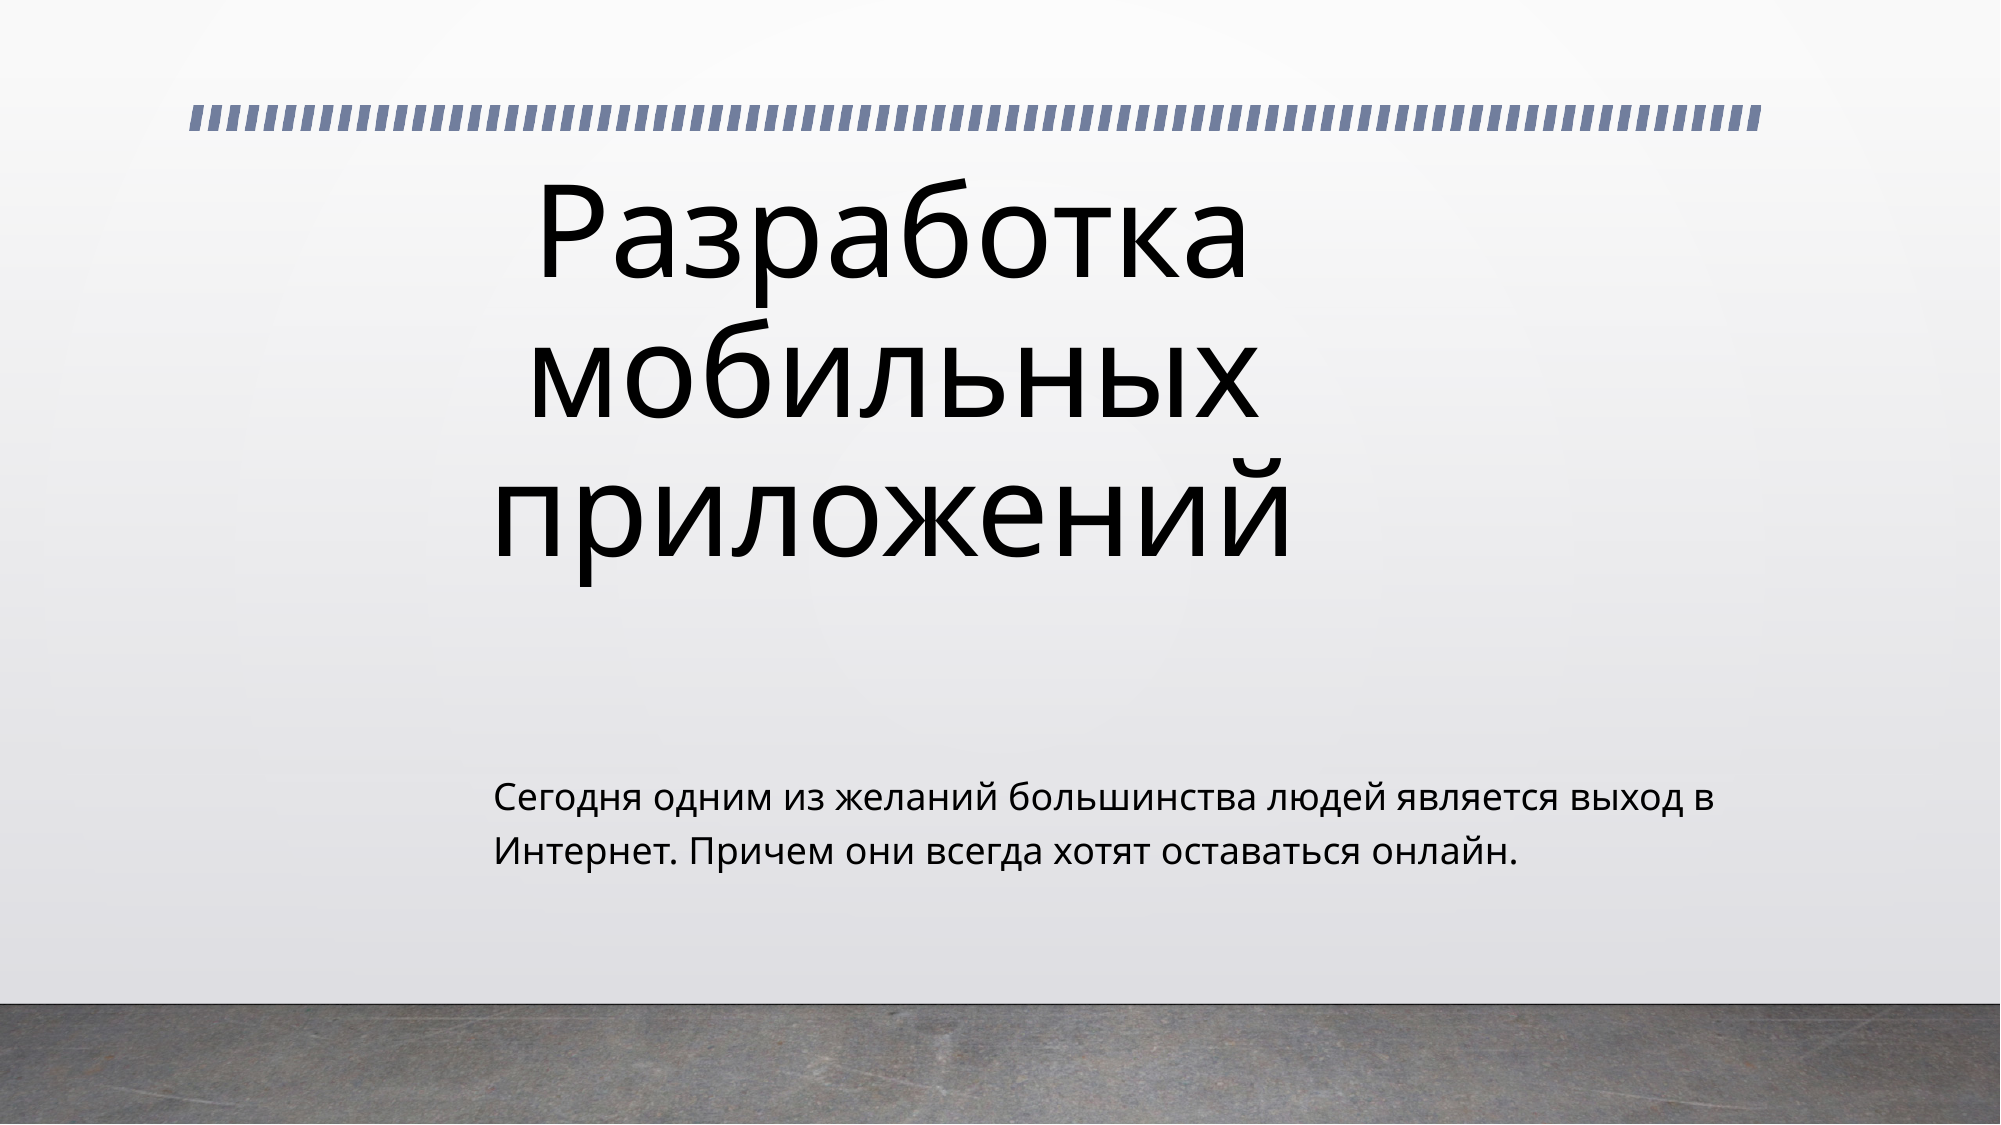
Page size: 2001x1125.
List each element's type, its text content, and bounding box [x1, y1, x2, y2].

title Разработка мобильных приложений [185, 155, 1602, 585]
subtitle Сегодня одним из желаний большинства людей является выход в Интернет. Причем они всегда хотят оставаться онлайн. [478, 748, 1895, 925]
picture [0, 1004, 2000, 1124]
